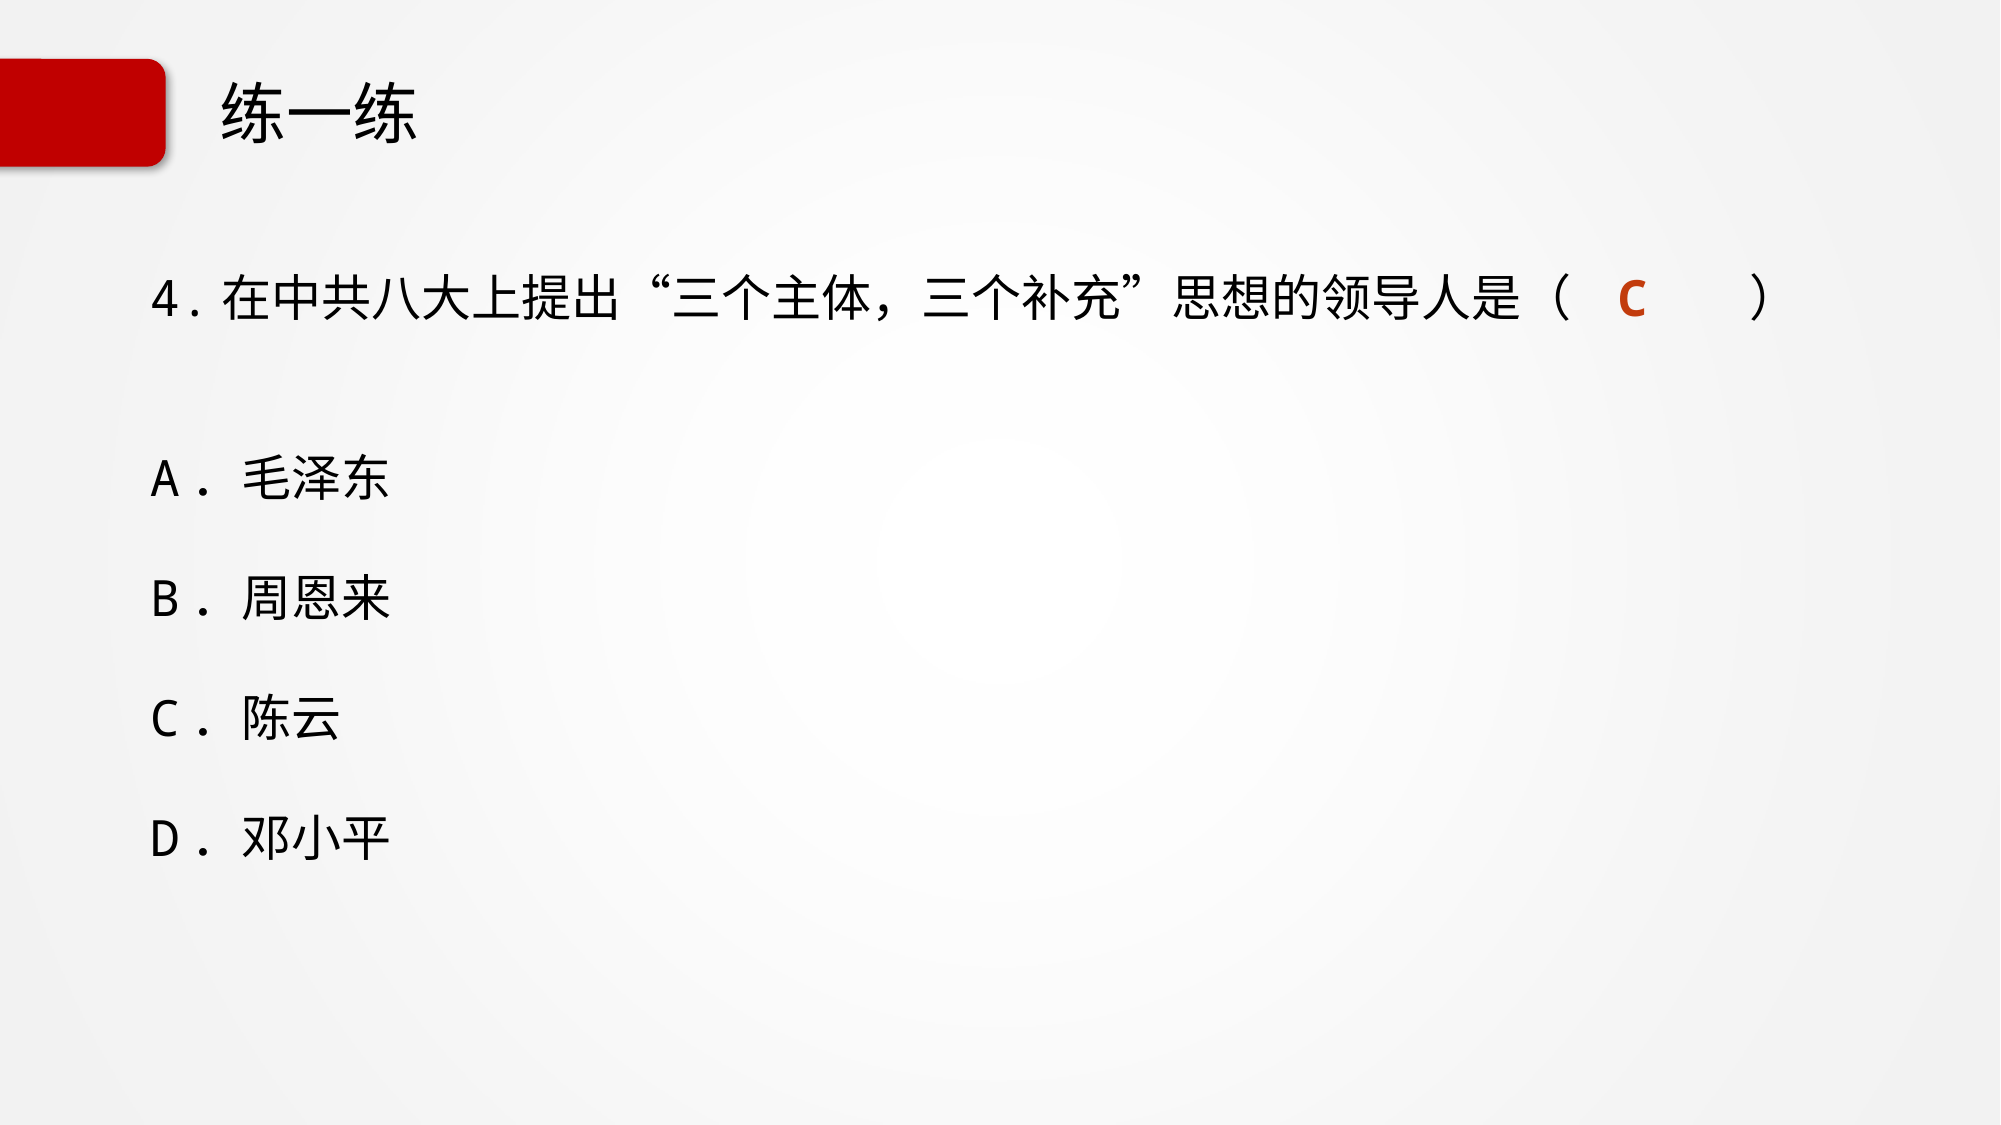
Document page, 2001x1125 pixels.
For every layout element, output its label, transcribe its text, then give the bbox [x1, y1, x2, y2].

picture [0, 0, 2000, 1125]
title 练一练 [204, 72, 1877, 162]
text_box 4.在中共八大上提出“三个主体，三个补充”思想的领导人是（ C ） A．毛泽东 B．周恩来 C．陈云 D．邓小平 [134, 259, 1877, 874]
